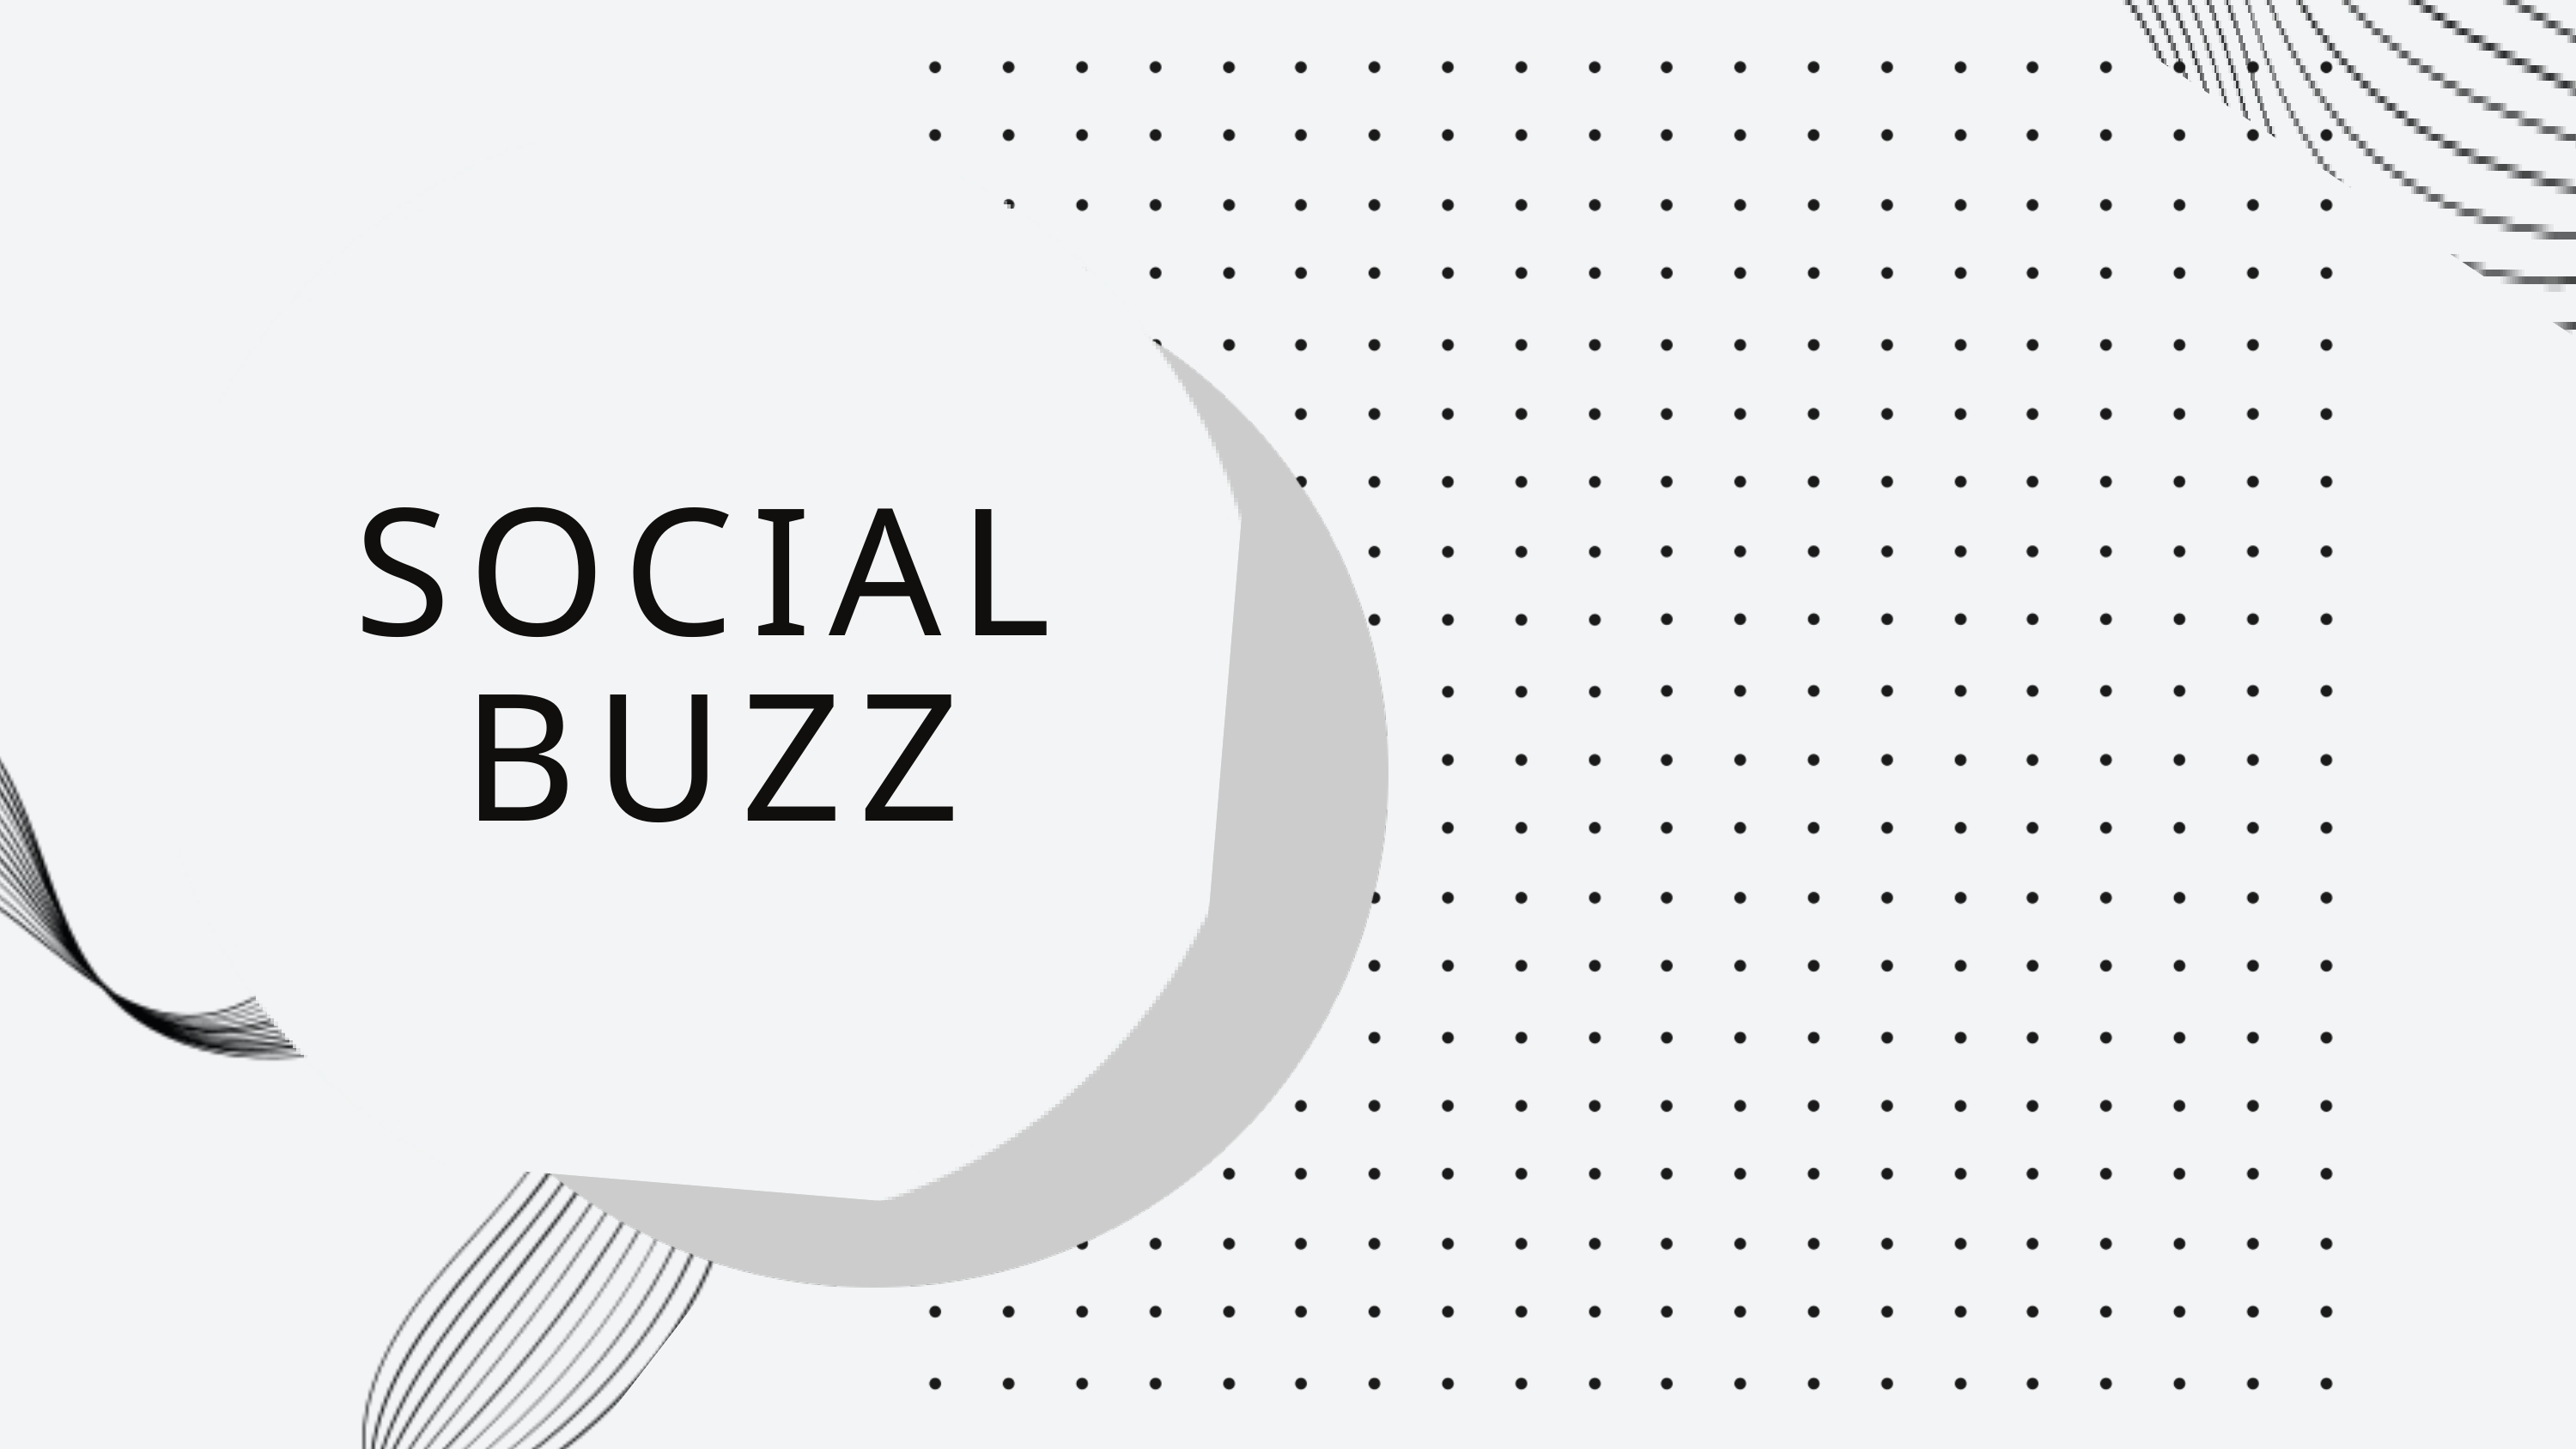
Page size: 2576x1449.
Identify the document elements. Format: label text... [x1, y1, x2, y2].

text_box [1388, 403, 1606, 700]
text_box [2019, 57, 2337, 353]
text_box [921, 1288, 1240, 1391]
text_box [155, 116, 1268, 1227]
text_box [2019, 749, 2337, 1046]
text_box [0, 680, 708, 1449]
text_box [1653, 749, 1971, 1046]
text_box [1653, 1095, 1971, 1391]
text_box [1287, 57, 1606, 353]
text_box [1388, 749, 1606, 1046]
text_box [2019, 403, 2337, 699]
text_box [359, 258, 1388, 1288]
text_box [2019, 1095, 2337, 1391]
text_box [921, 57, 1240, 198]
text_box [2068, 0, 2576, 338]
text_box [1653, 403, 1971, 699]
text_box SOCIAL BUZZ [325, 485, 1098, 857]
text_box [1287, 1095, 1606, 1391]
text_box [1653, 57, 1971, 353]
